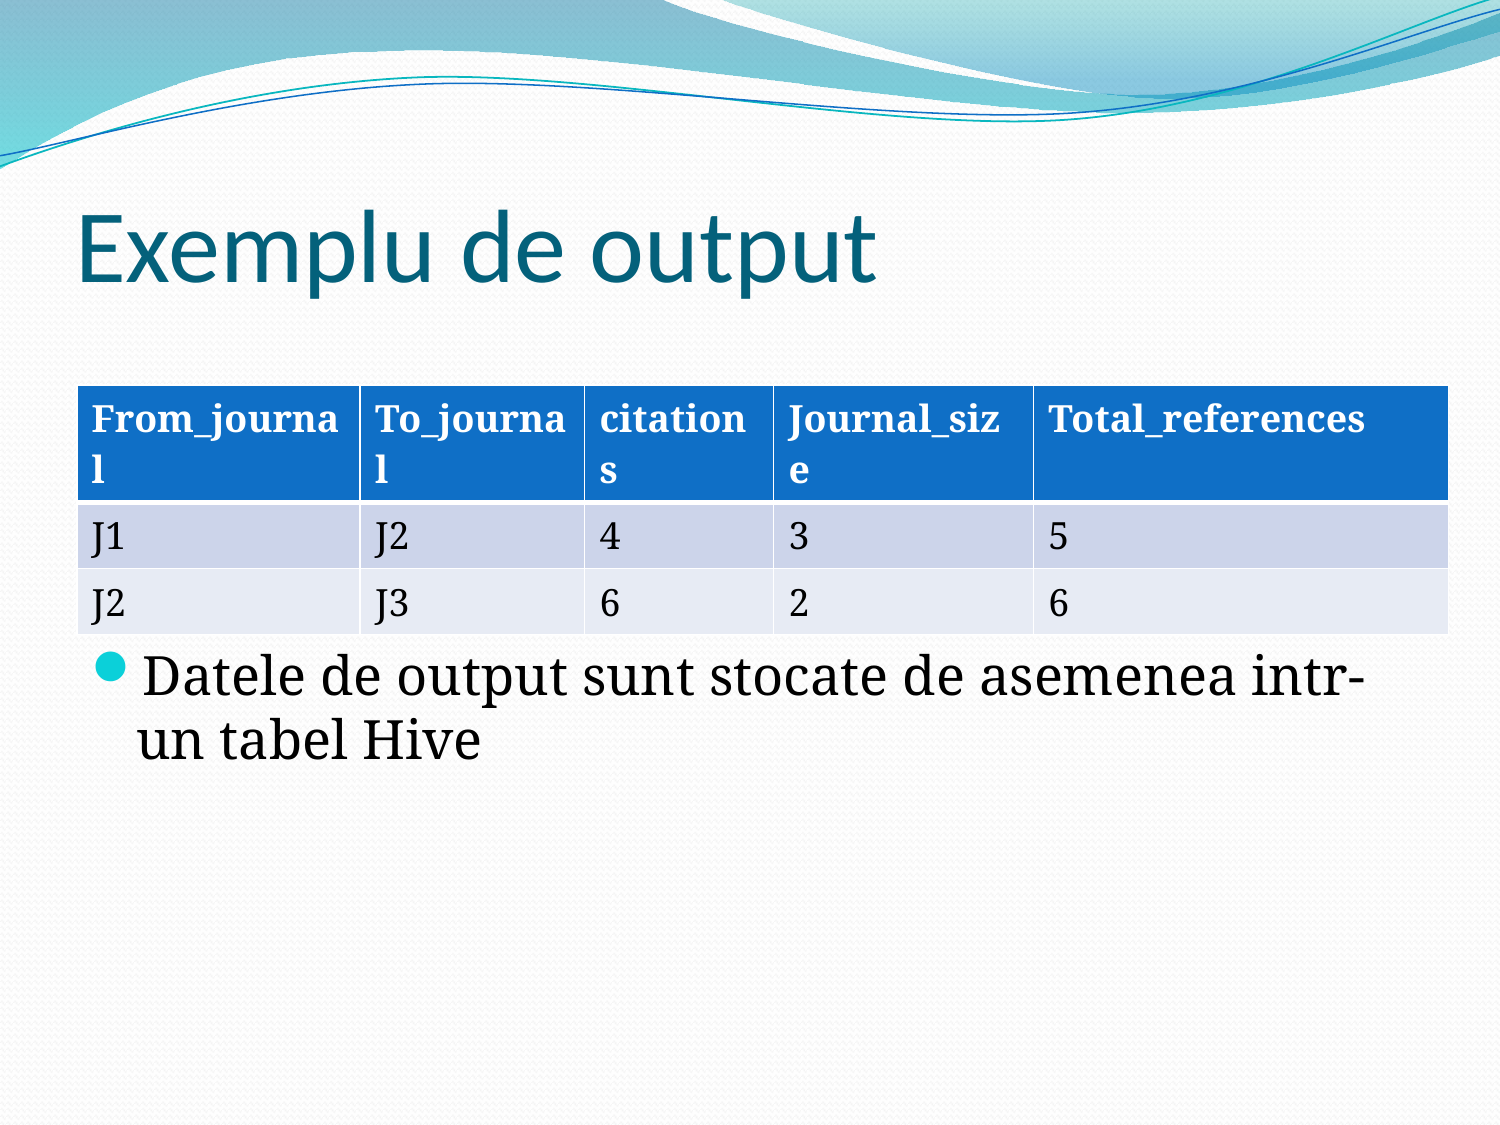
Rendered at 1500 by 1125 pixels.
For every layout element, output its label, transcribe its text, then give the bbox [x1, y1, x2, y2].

table_cell J2 [361, 505, 584, 568]
table_header To_journal [361, 386, 584, 500]
table_cell 6 [1034, 569, 1448, 634]
table_header From_journal [78, 386, 359, 500]
table_cell J2 [78, 569, 359, 633]
table_cell 5 [1034, 505, 1448, 568]
table_cell 6 [585, 569, 773, 633]
table_cell J1 [78, 505, 359, 568]
table_header citations [585, 386, 773, 500]
table_header Journal_size [774, 386, 1033, 500]
list Datele de output sunt stocate de asemenea intr-un tabel Hive [76, 633, 1436, 906]
title Exemplu de output [75, 115, 1425, 303]
table_cell 4 [585, 505, 773, 568]
table_header Total_references [1034, 386, 1448, 500]
table_cell J3 [361, 569, 584, 633]
table_cell 2 [774, 569, 1033, 633]
table_cell 3 [774, 505, 1033, 568]
